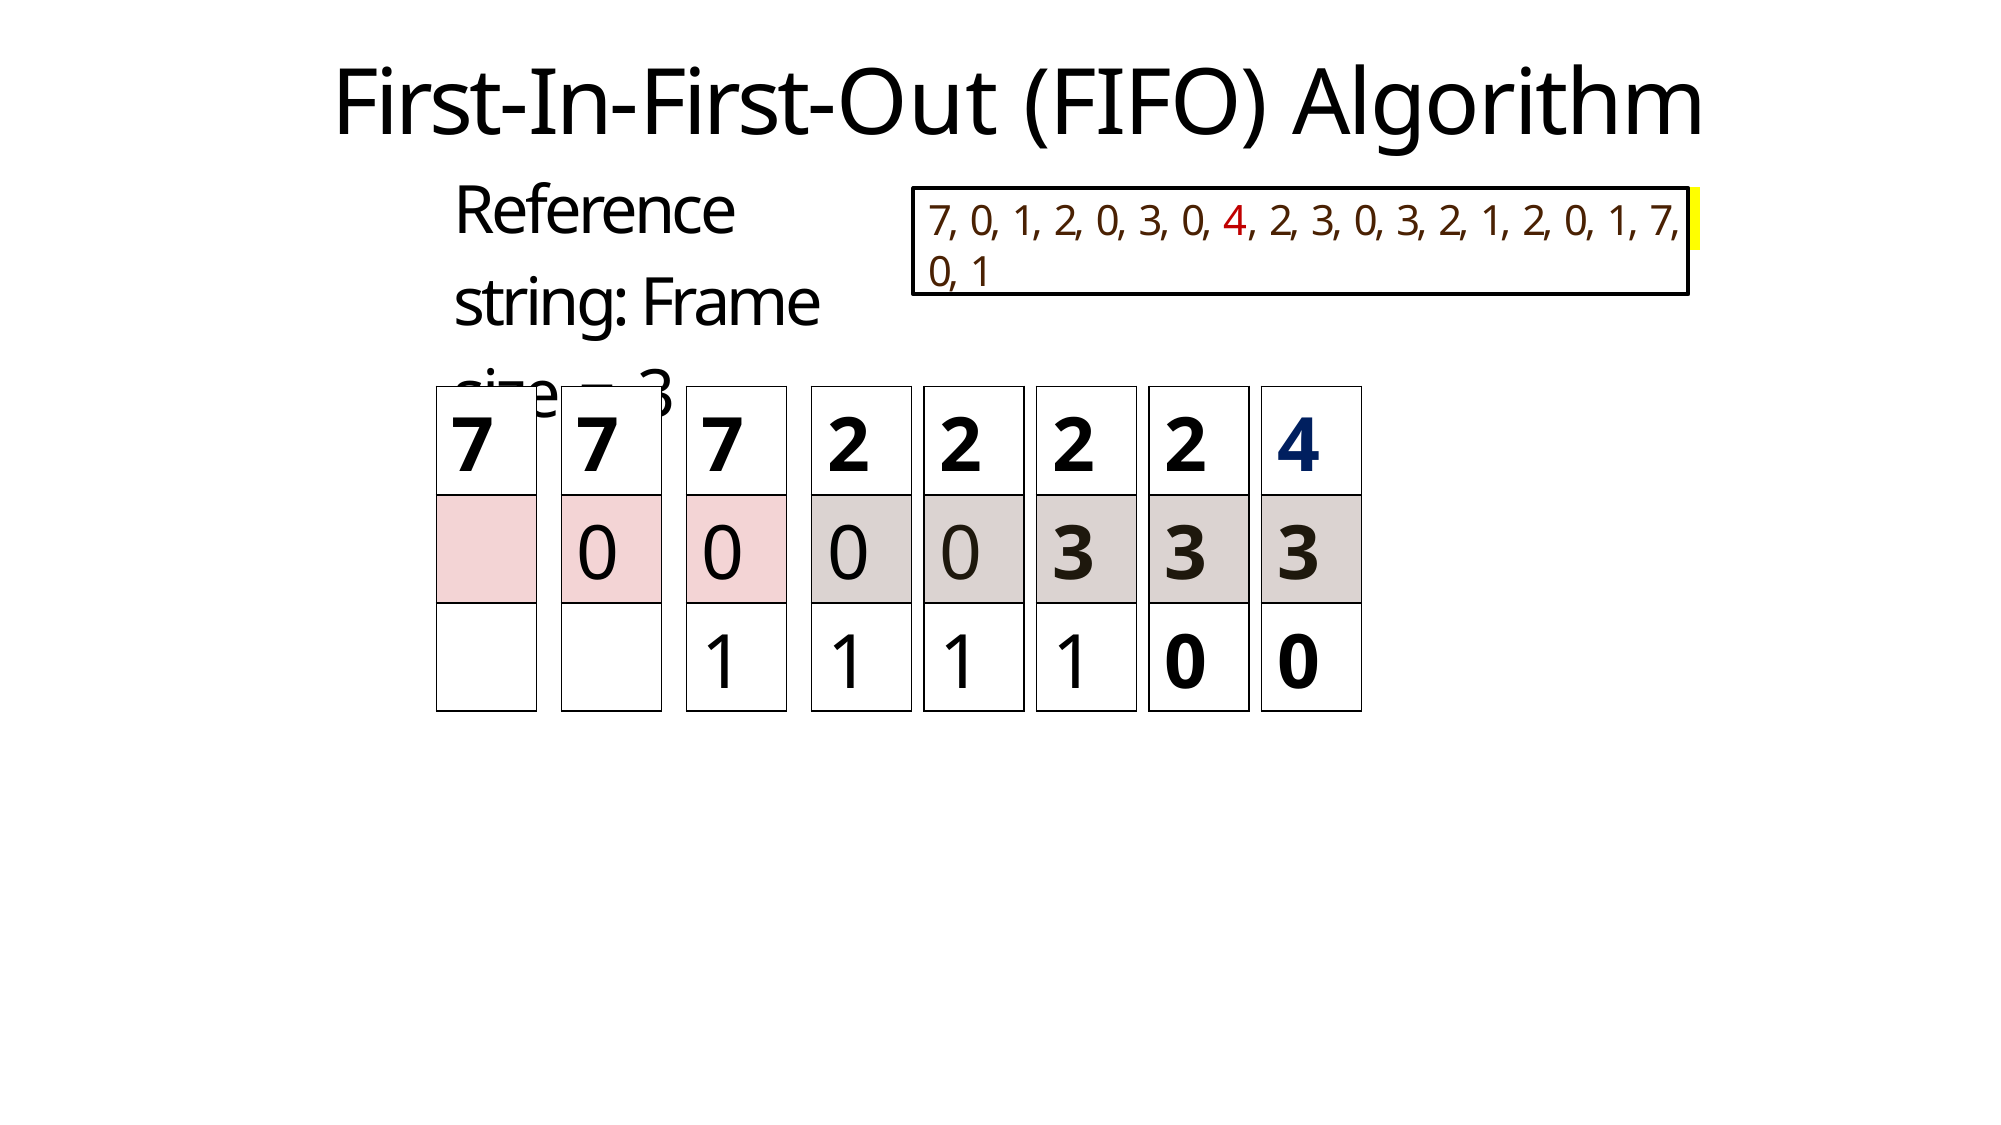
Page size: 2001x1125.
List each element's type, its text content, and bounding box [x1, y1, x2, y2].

table_cell 3 [1037, 496, 1136, 602]
table_header 2 [1150, 387, 1248, 494]
table_header 2 [1037, 387, 1136, 494]
table_cell [437, 496, 536, 602]
table_header 2 [925, 387, 1023, 494]
table_cell 0 [687, 496, 786, 602]
table_cell 1 [812, 604, 911, 710]
table_header 2 [812, 387, 911, 494]
text_box 7, 0, 1, 2, 0, 3, 0, 4, 2, 3, 0, 3, 2, 1, 2, 0, 1, 7, 0, 1 [913, 254, 1689, 295]
title First-In-First-Out (FIFO) Algorithm [192, 1, 1918, 192]
table_header 4 [1262, 387, 1361, 494]
table_cell 0 [925, 496, 1023, 602]
text_box Reference string: Frame size = 3 [451, 153, 912, 432]
table_cell 3 [1262, 496, 1361, 602]
table_cell [562, 604, 661, 710]
table_header 7 [437, 387, 536, 494]
table_cell [437, 604, 536, 710]
table_header 7 [562, 387, 661, 494]
table_cell 0 [562, 496, 661, 602]
table_cell 1 [687, 604, 786, 710]
table_cell 1 [1037, 604, 1136, 710]
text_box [913, 187, 1701, 254]
table_cell 1 [925, 604, 1023, 710]
table_header 7 [687, 387, 786, 494]
table_cell 0 [1262, 604, 1361, 710]
table_cell 3 [1150, 496, 1248, 602]
table_cell 0 [1150, 604, 1248, 710]
table_cell 0 [812, 496, 911, 602]
